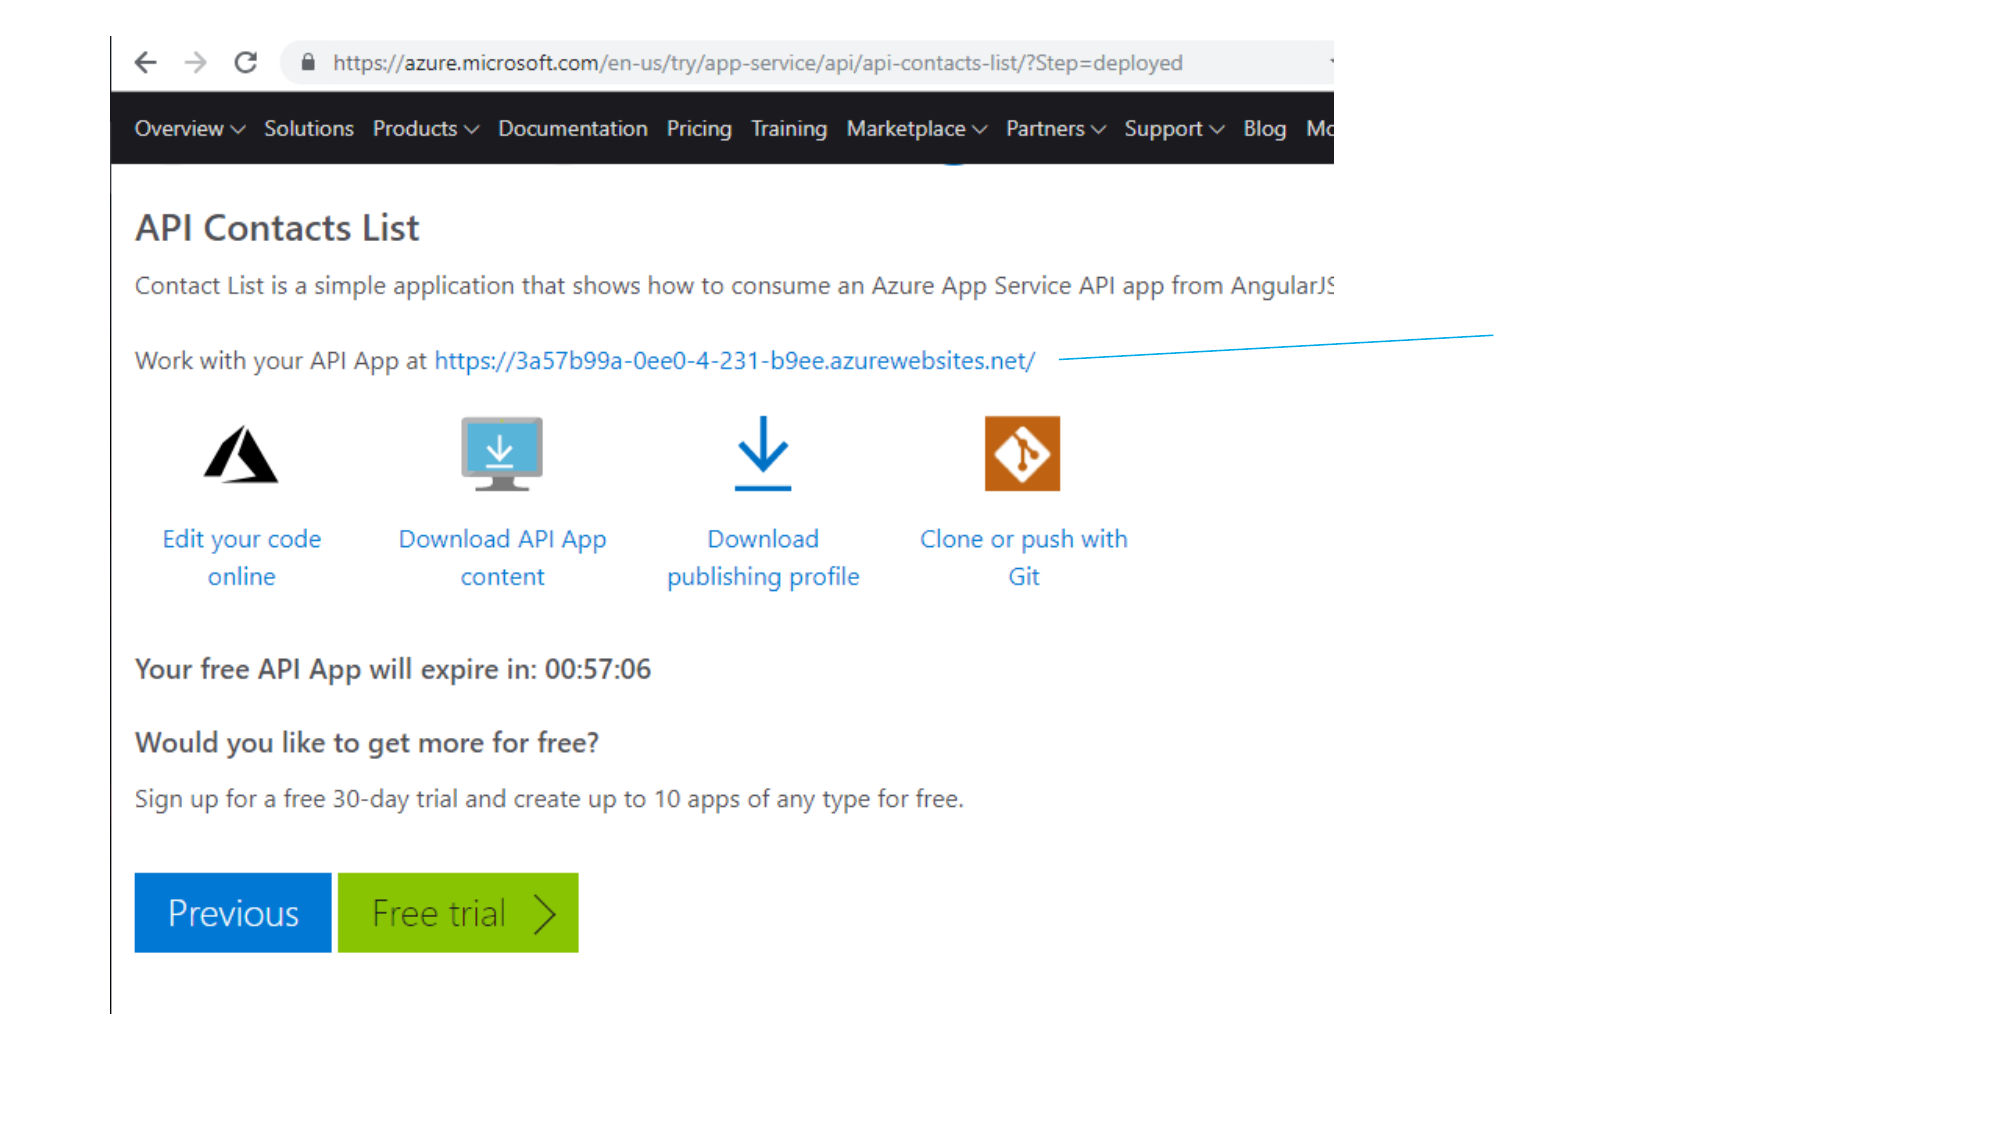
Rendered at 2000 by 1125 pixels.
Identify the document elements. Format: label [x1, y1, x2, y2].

picture [109, 36, 1334, 1014]
text_box [1058, 335, 1494, 360]
